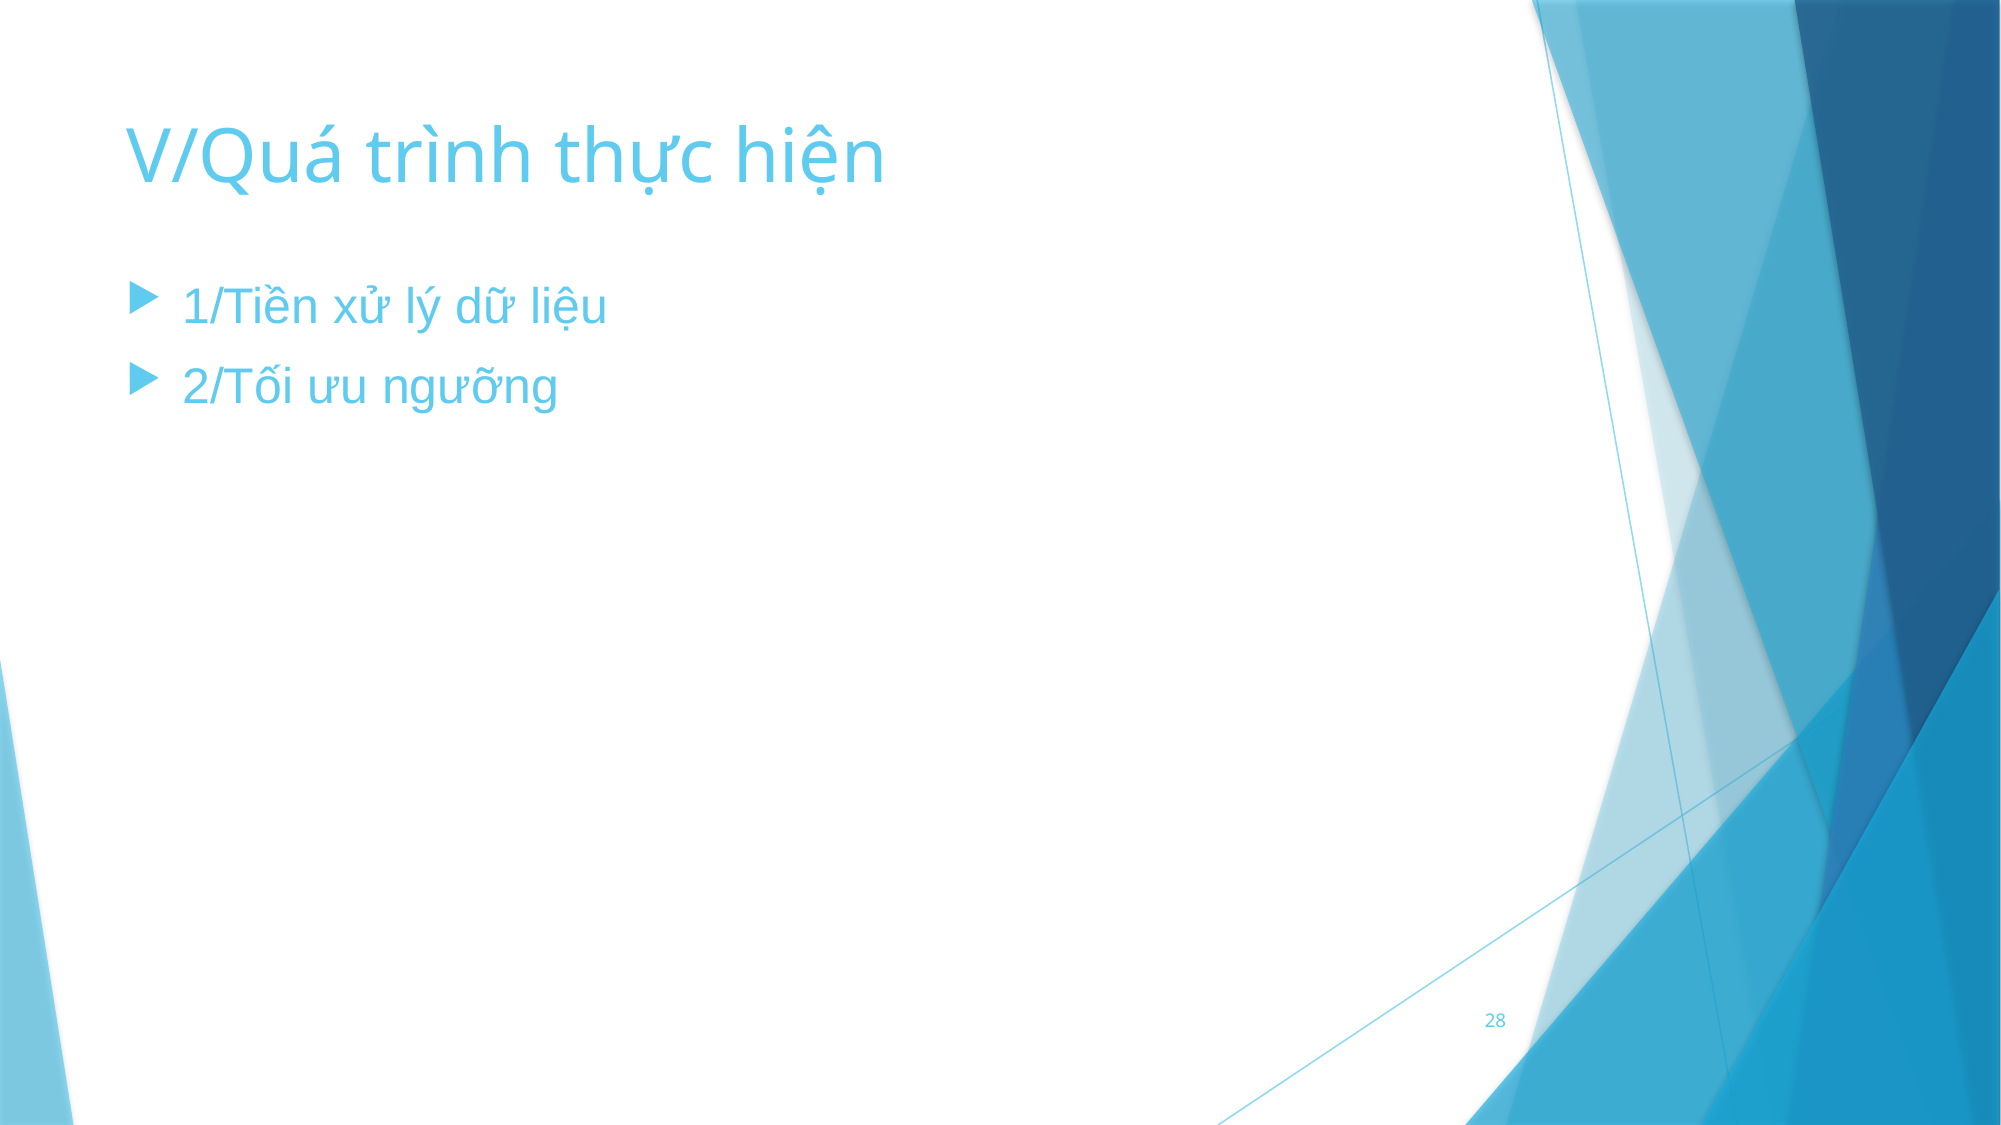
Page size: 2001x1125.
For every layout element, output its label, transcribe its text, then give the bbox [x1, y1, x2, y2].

title V/Quá trình thực hiện [111, 99, 1522, 265]
list 1/Tiền xử lý dữ liệu 2/Tối ưu ngưỡng [111, 265, 1522, 903]
slide_number 28 [1409, 991, 1522, 1051]
